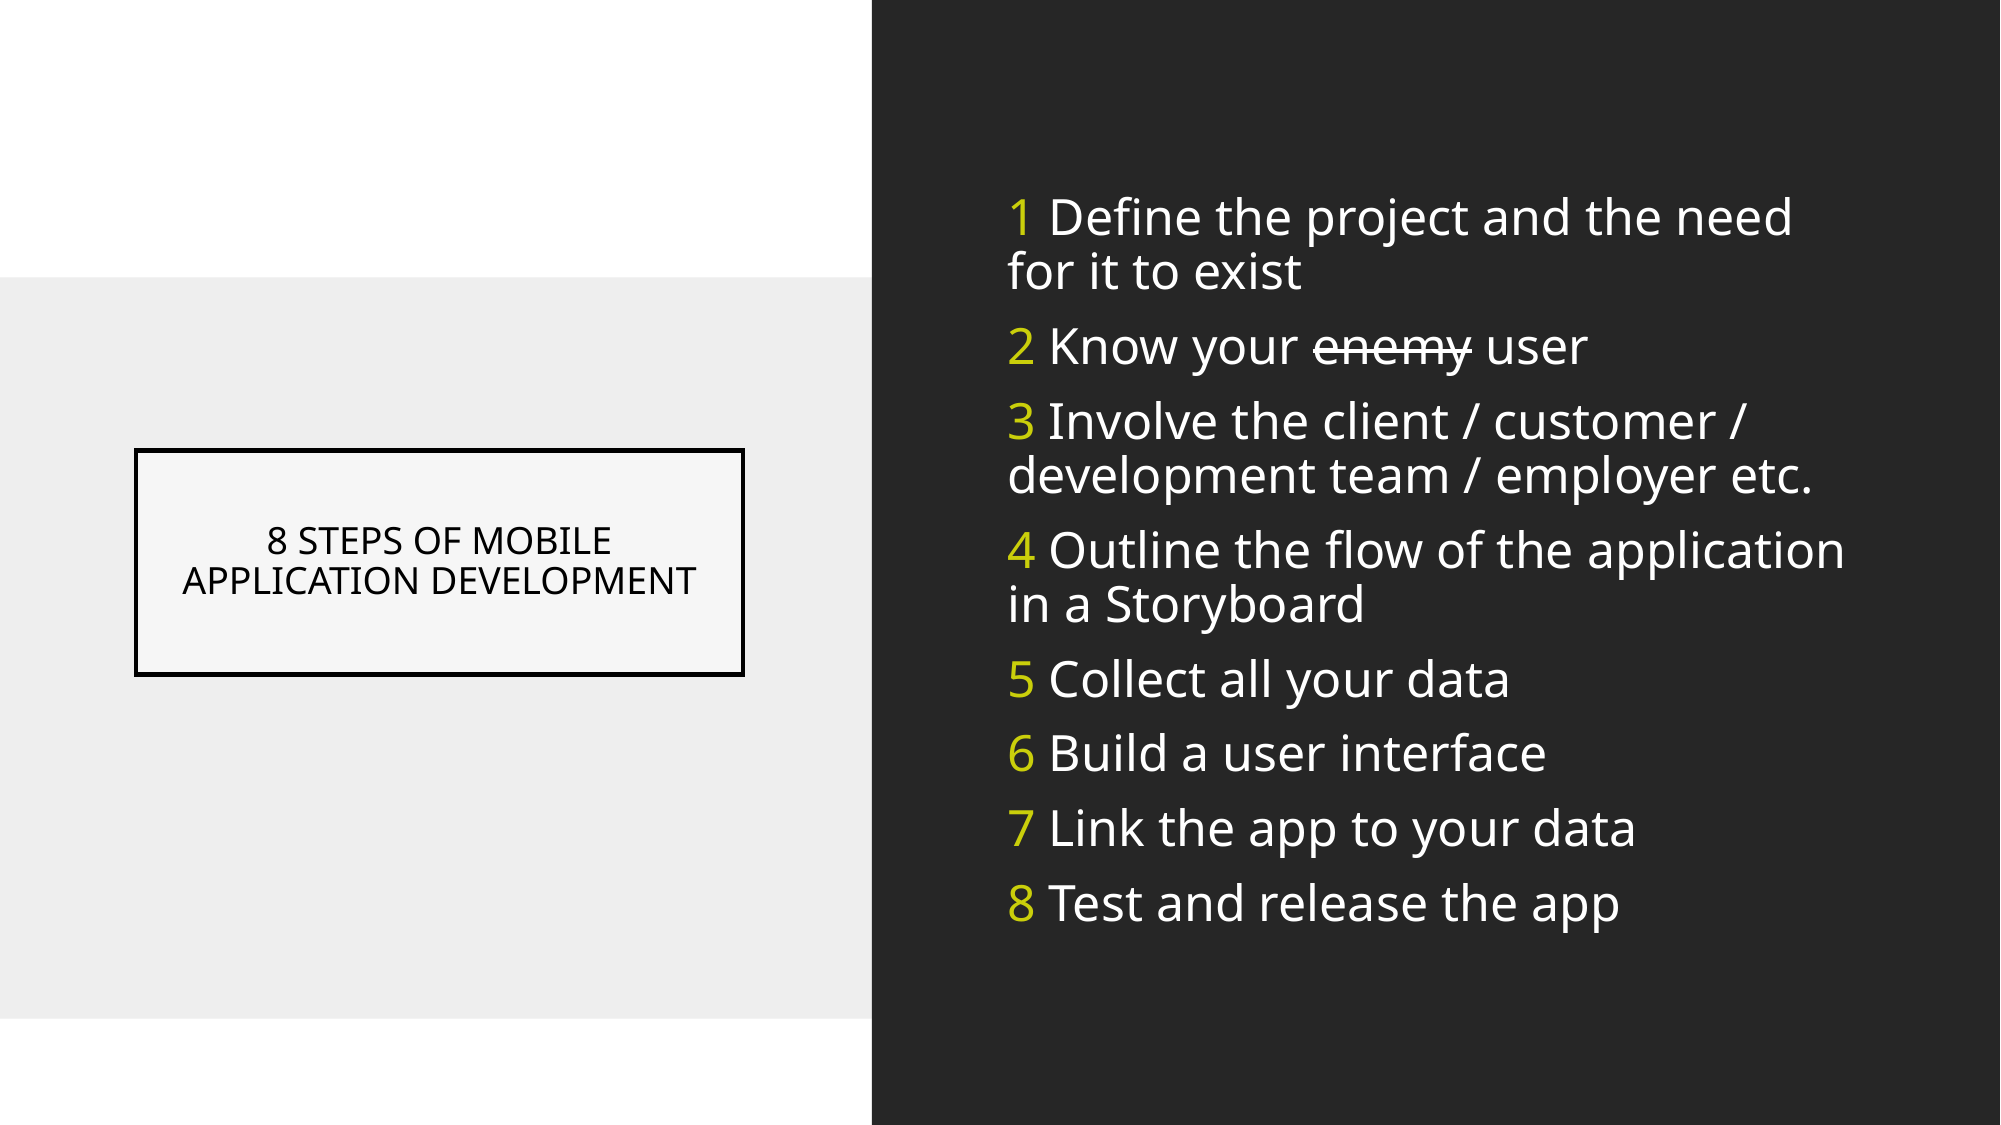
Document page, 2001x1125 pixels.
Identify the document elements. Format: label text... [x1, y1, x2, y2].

title 8 STEPS OF MOBILE APPLICATION DEVELOPMENT [136, 450, 743, 675]
list 1 Define the project and the need for it to exist 2 Know your enemy user 3 Involve the client / customer / development team / employer etc. 4 Outline the flow of the application in a Storyboard 5 Collect all your data 6 Build a user interface 7 Link the app to your data 8 Test and release the app [992, 131, 1880, 994]
text_box [871, 0, 2000, 1125]
